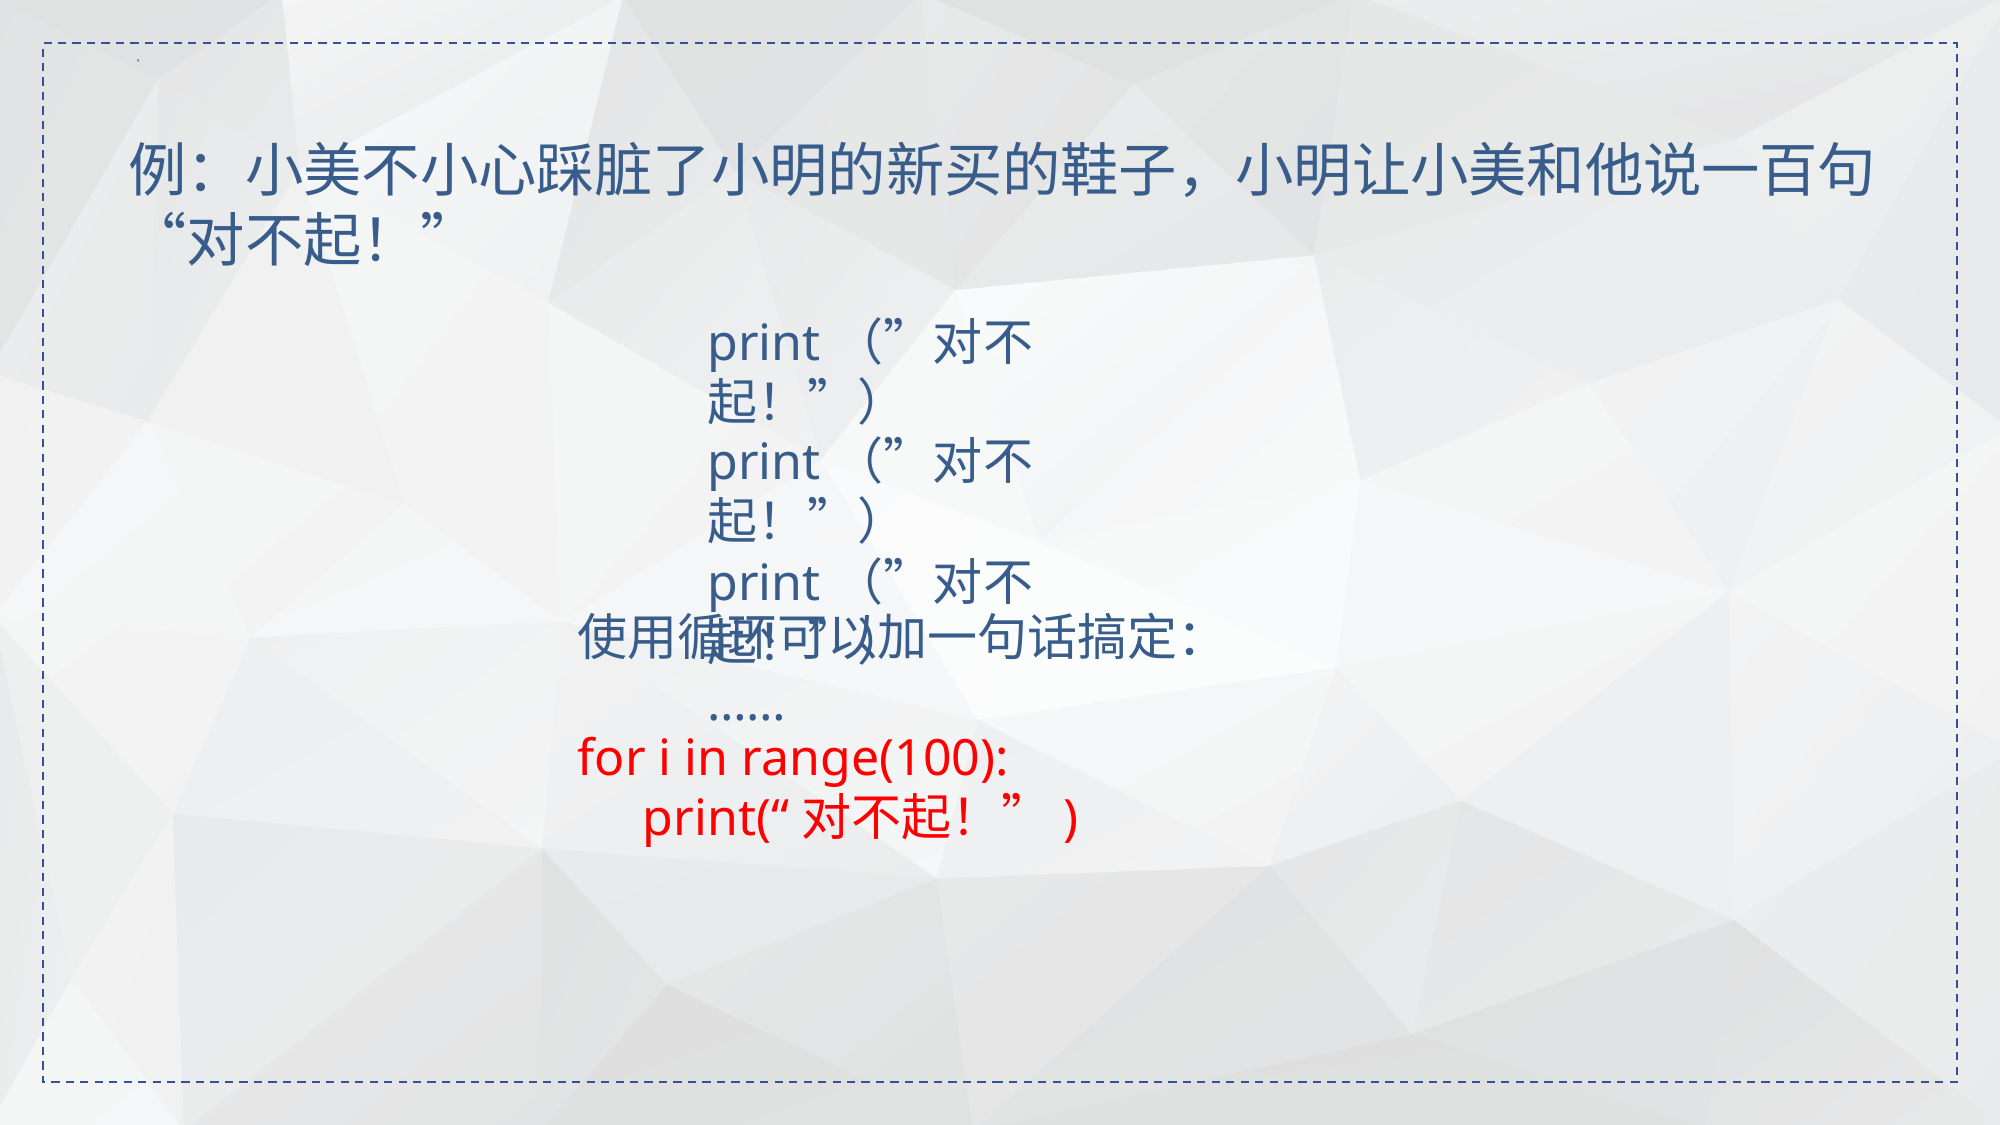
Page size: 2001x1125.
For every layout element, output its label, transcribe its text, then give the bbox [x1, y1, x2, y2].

text_box 例：小美不小心踩脏了小明的新买的鞋子，小明让小美和他说一百句“对不起！” [114, 125, 1893, 281]
picture [0, 0, 2000, 1125]
text_box print（”对不起！”） print（”对不起！”） print（”对不起！”） …… [692, 302, 1237, 597]
text_box 使用循环可以加一句话搞定： for i in range(100): print(“对不起！”) [562, 597, 1824, 853]
